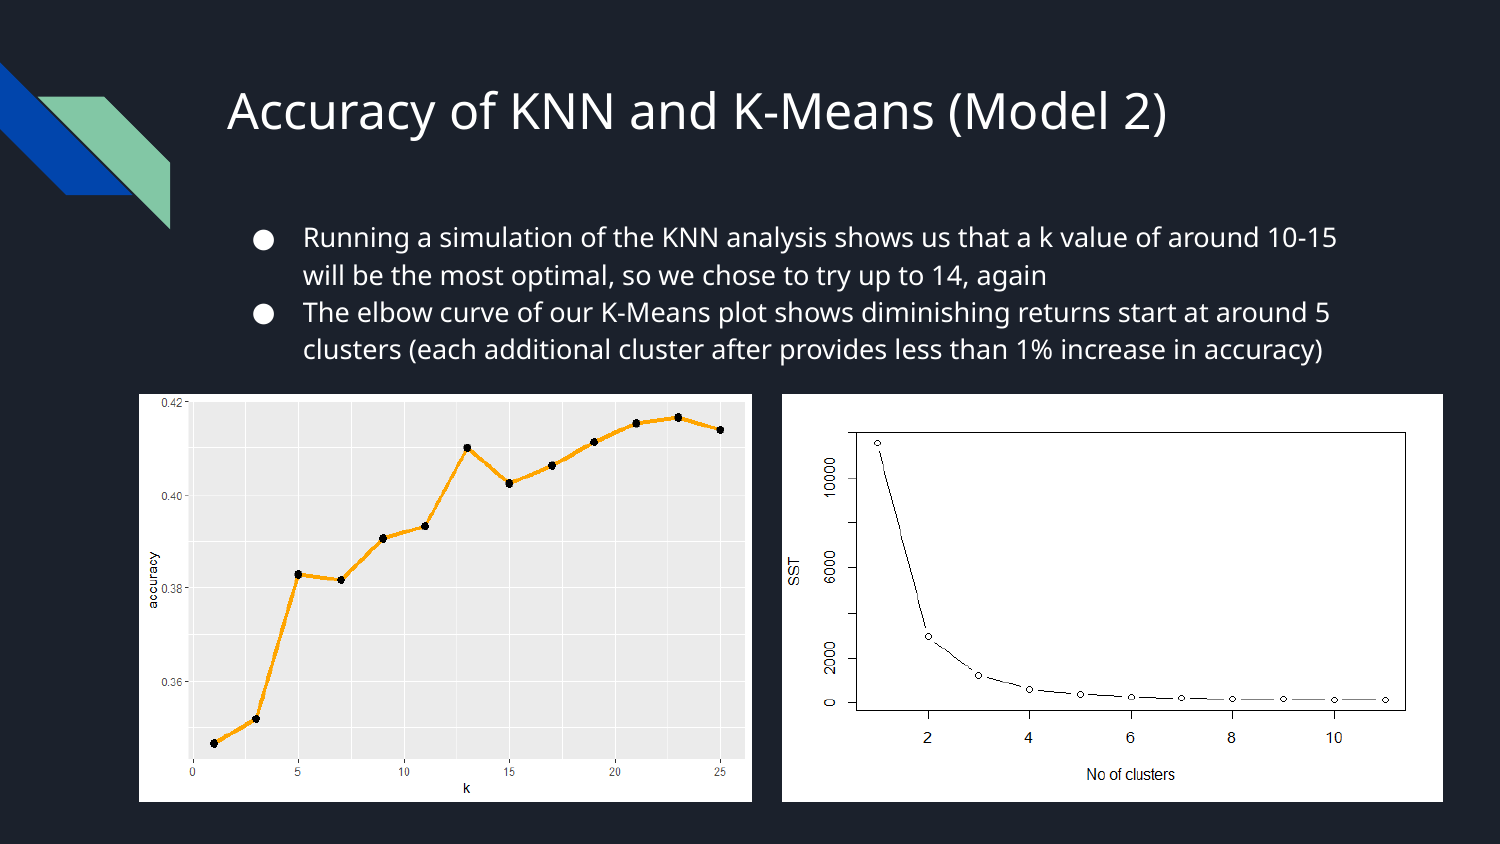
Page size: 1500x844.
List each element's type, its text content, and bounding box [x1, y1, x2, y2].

picture [138, 393, 752, 802]
list Running a simulation of the KNN analysis shows us that a k value of around 10-15 will be the most optimal, so we chose to try up to 14, again The elbow curve of our K-Means plot shows diminishing returns start at around 5 clusters (each additional cluster after provides less than 1% increase in accuracy) [212, 200, 1368, 679]
title Accuracy of KNN and K-Means (Model 2) [212, 64, 1368, 200]
picture [782, 393, 1443, 802]
